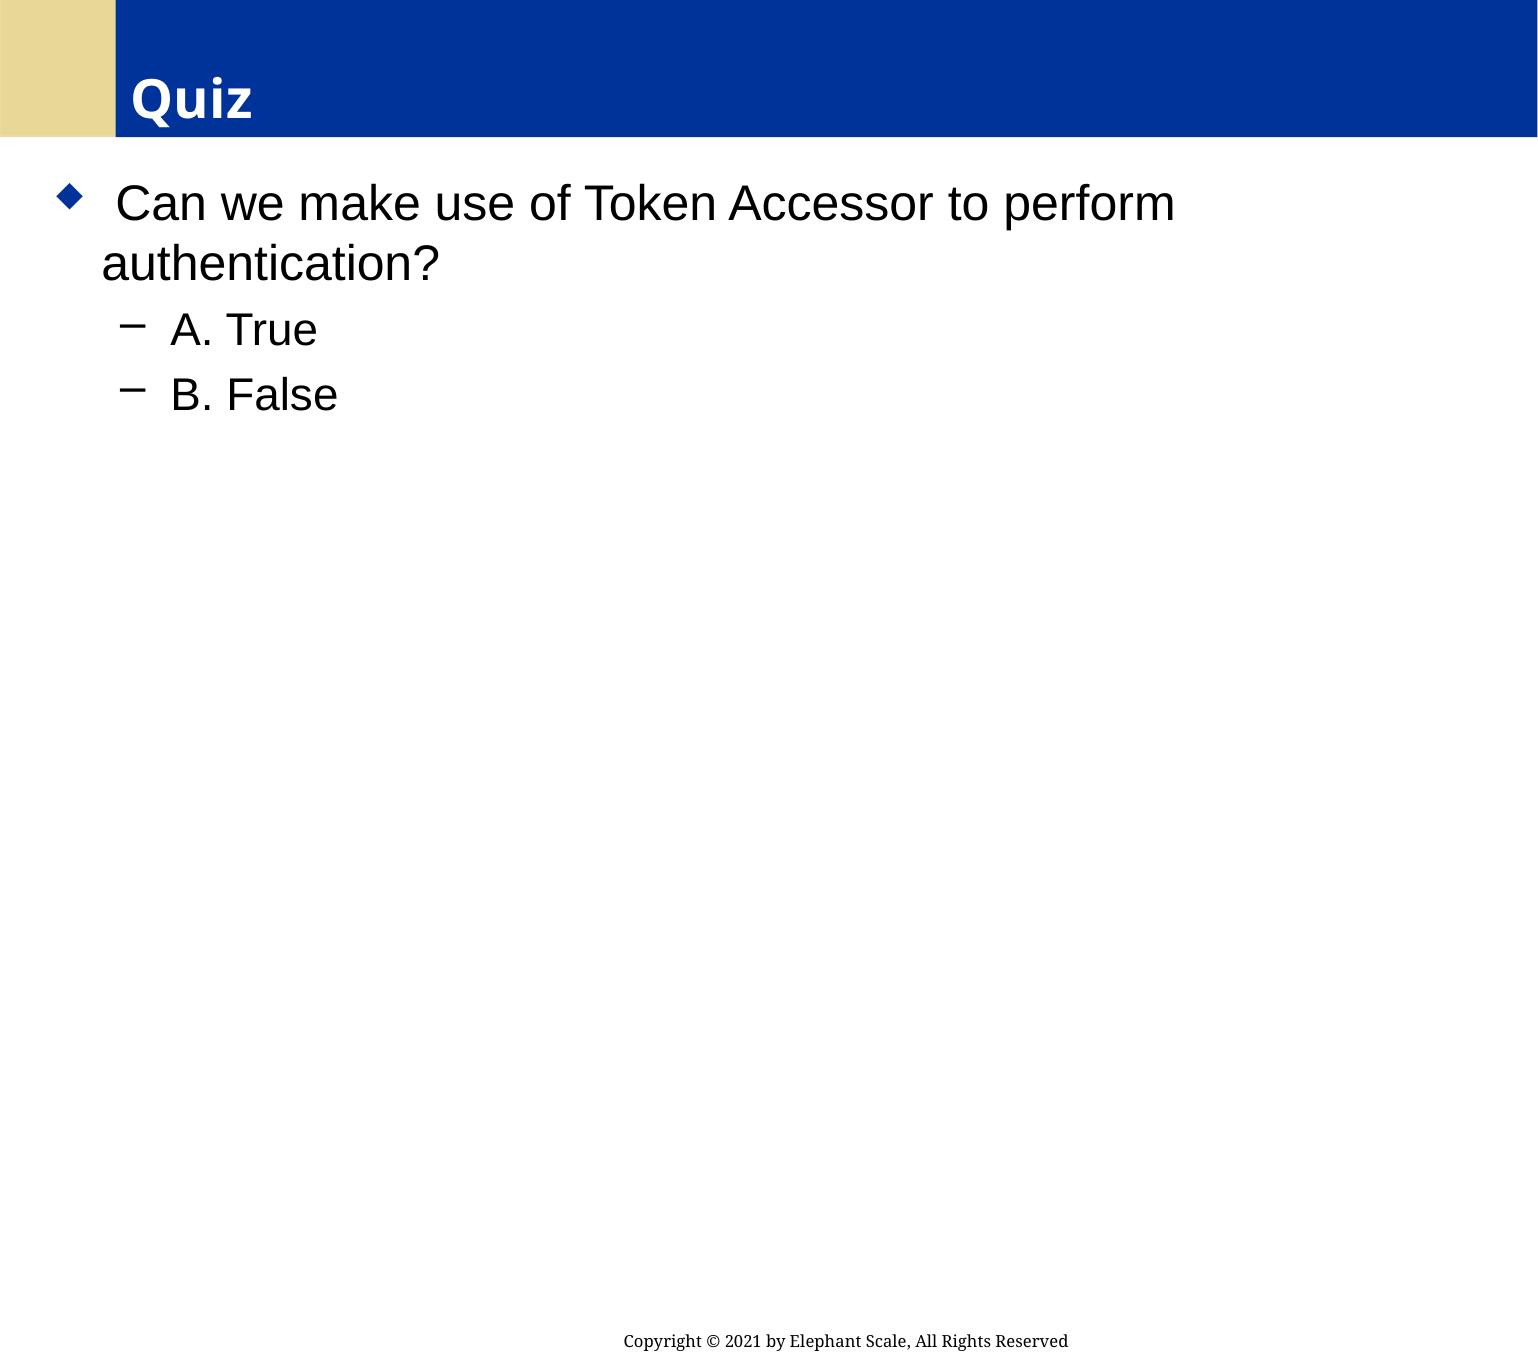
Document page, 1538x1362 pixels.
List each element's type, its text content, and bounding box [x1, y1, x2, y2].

list Can we make use of Token Accessor to perform authentication? A. True B. False [38, 162, 1500, 1284]
text_box Copyright © 2021 by Elephant Scale, All Rights Reserved [608, 1322, 1085, 1358]
picture [0, 0, 115, 137]
title Quiz [115, 0, 1538, 138]
